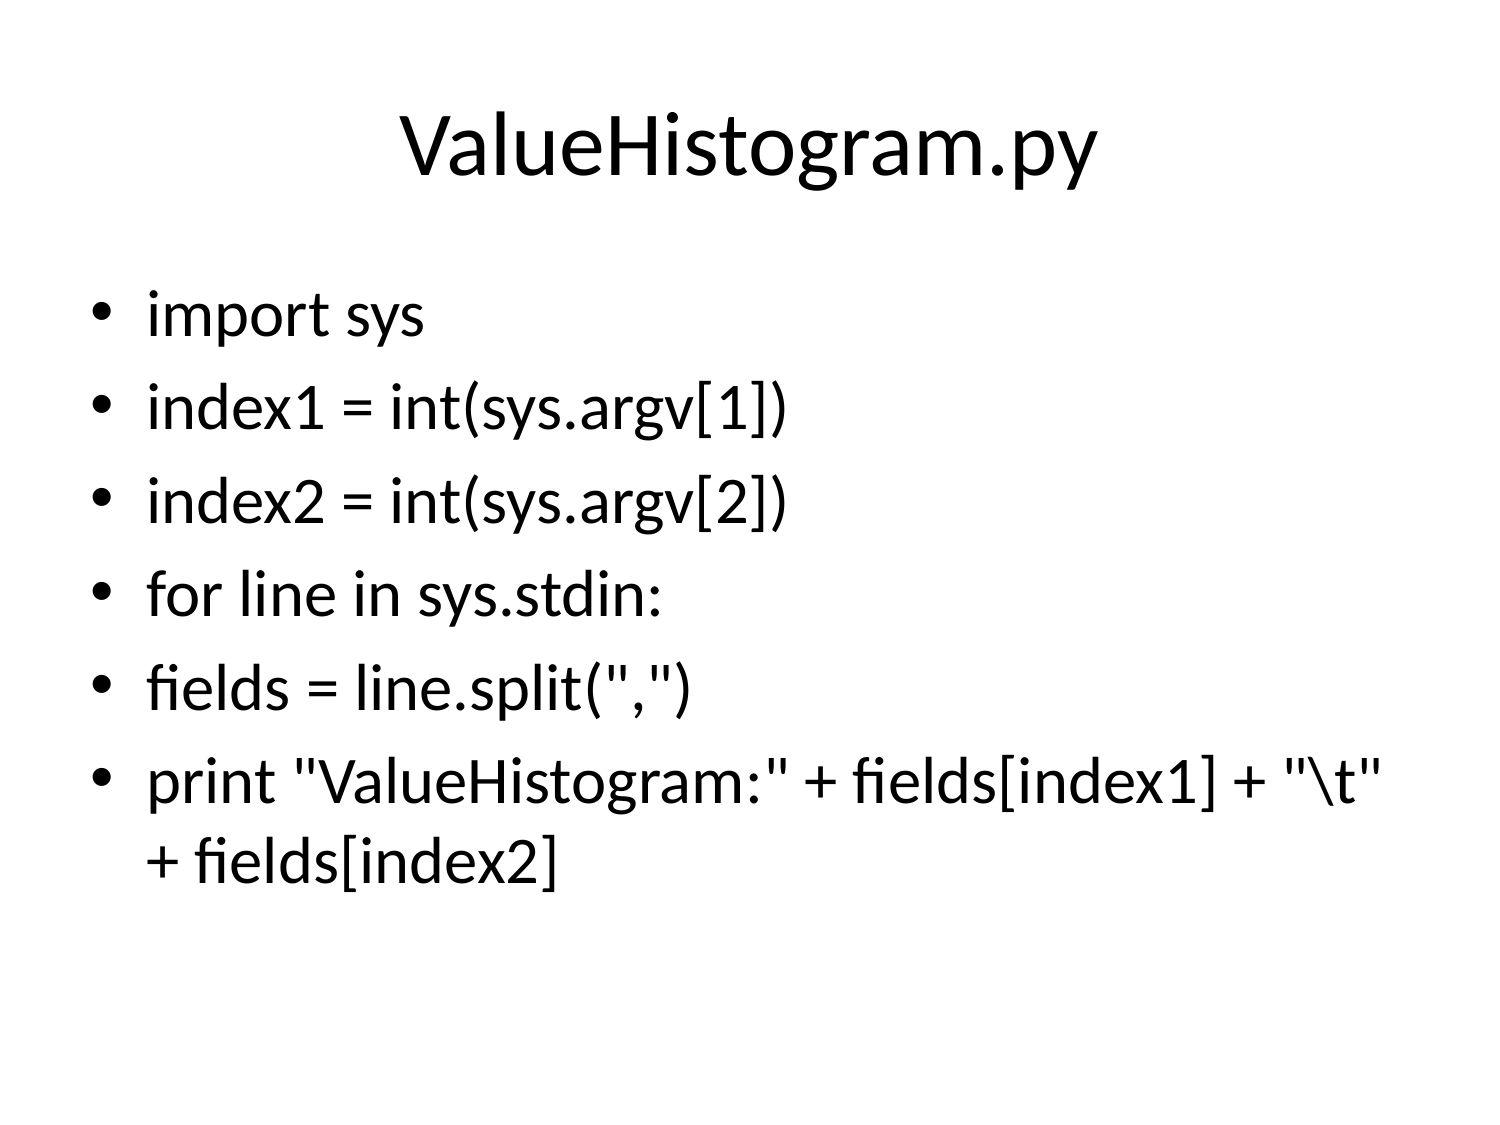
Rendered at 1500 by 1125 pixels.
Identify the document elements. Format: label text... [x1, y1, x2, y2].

title ValueHistogram.py [75, 45, 1425, 233]
list import sys index1 = int(sys.argv[1]) index2 = int(sys.argv[2]) for line in sys.stdin: fields = line.split(",") print "ValueHistogram:" + fields[index1] + "\t" + fields[index2] [75, 262, 1425, 1005]
